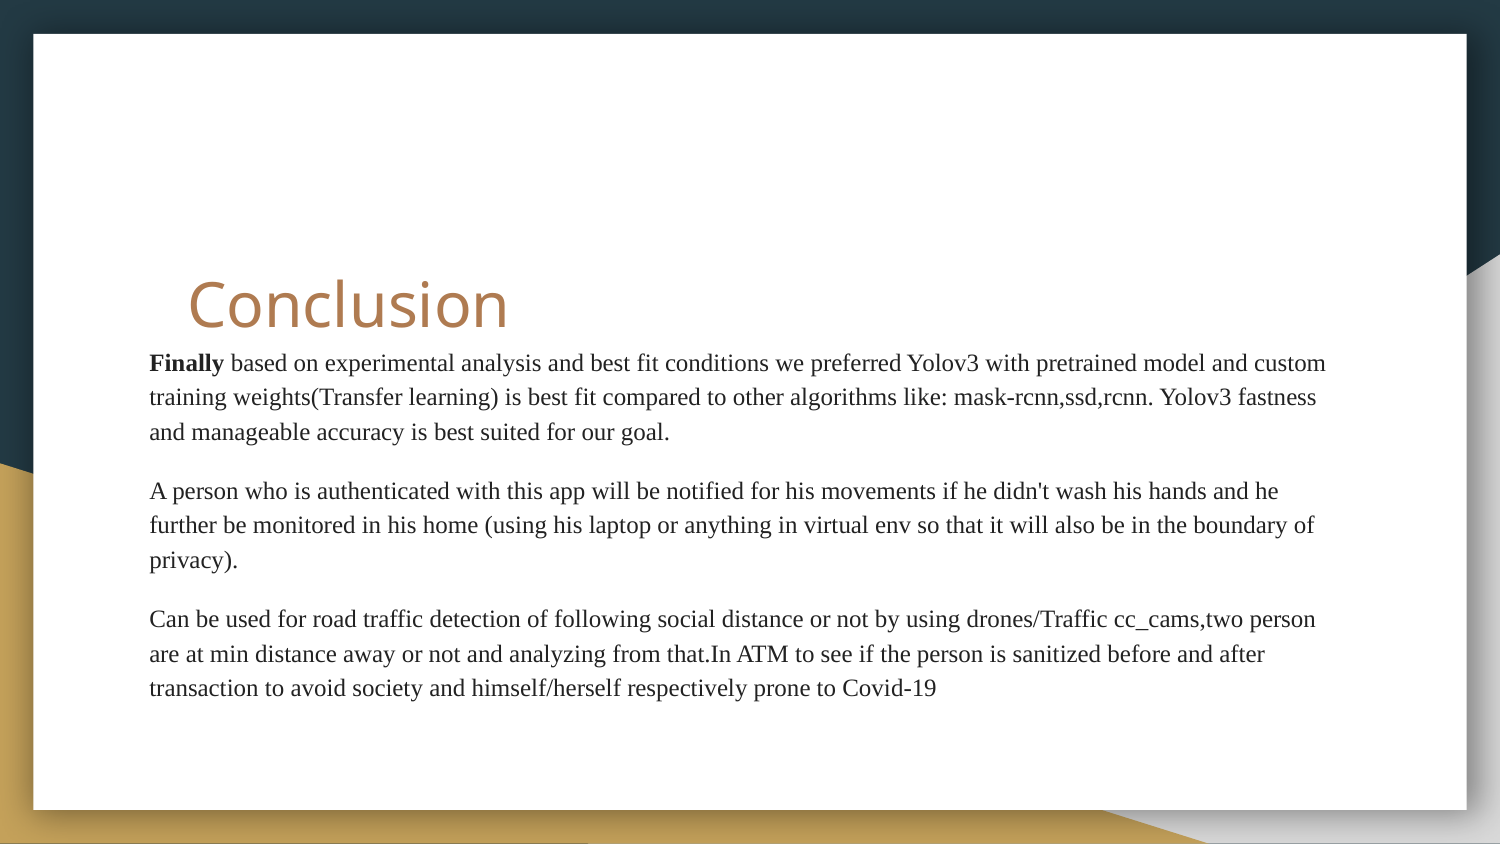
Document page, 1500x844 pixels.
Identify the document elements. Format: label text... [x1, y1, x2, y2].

title Conclusion [172, 250, 1404, 407]
list Finally based on experimental analysis and best fit conditions we preferred Yolov3 with pretrained model and custom training weights(Transfer learning) is best fit compared to other algorithms like: mask-rcnn,ssd,rcnn. Yolov3 fastness and manageable accuracy is best suited for our goal. A person who is authenticated with this app will be notified for his movements if he didn't wash his hands and he further be monitored in his home (using his laptop or anything in virtual env so that it will also be in the boundary of privacy). Can be used for road traffic detection of following social distance or not by using drones/Traffic cc_cams,two person are at min distance away or not and analyzing from that.In ATM to see if the person is sanitized before and after transaction to avoid society and himself/herself respectively prone to Covid-19 [134, 326, 1366, 729]
